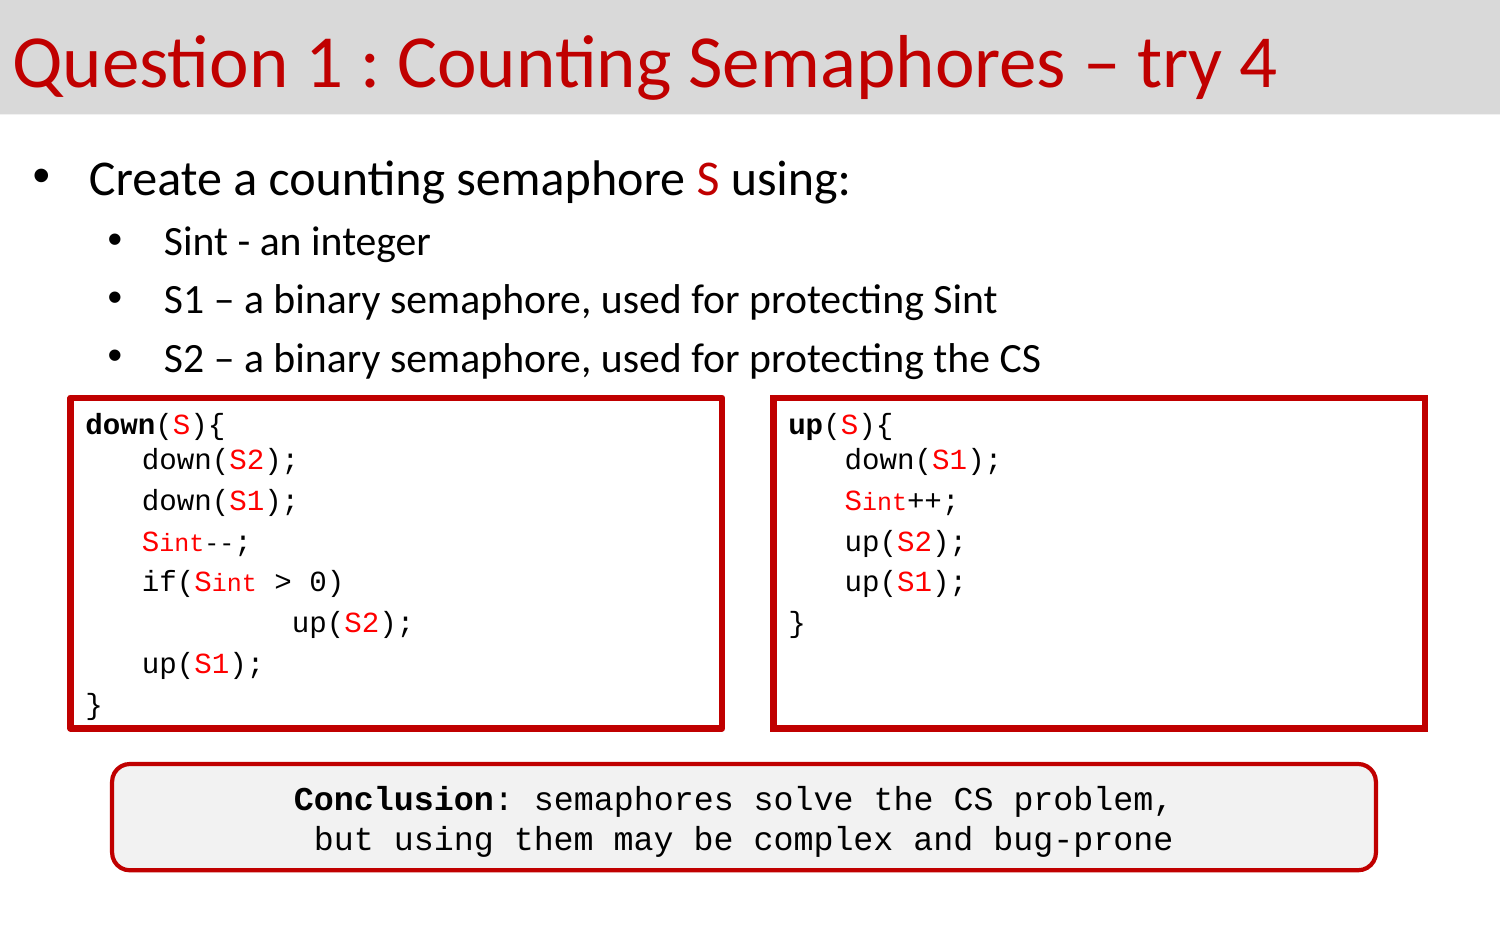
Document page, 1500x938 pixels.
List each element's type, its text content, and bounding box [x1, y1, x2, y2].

text_box down(S){ down(S2); down(S1); Sint--; if(Sint > 0) up(S2); up(S1); } [70, 397, 723, 729]
text_box up(S){ down(S1); Sint++; up(S2); up(S1); } [773, 397, 1426, 729]
title Question 1 : Counting Semaphores – try 4 [0, 0, 1500, 115]
subtitle Create a counting semaphore S using: Sint - an integer S1 – a binary semaphore, used for protecting Sint S2 – a binary semaphore, used for protecting the CS [17, 138, 1483, 918]
text_box Conclusion: semaphores solve the CS problem, but using them may be complex and bug-prone [109, 761, 1379, 873]
